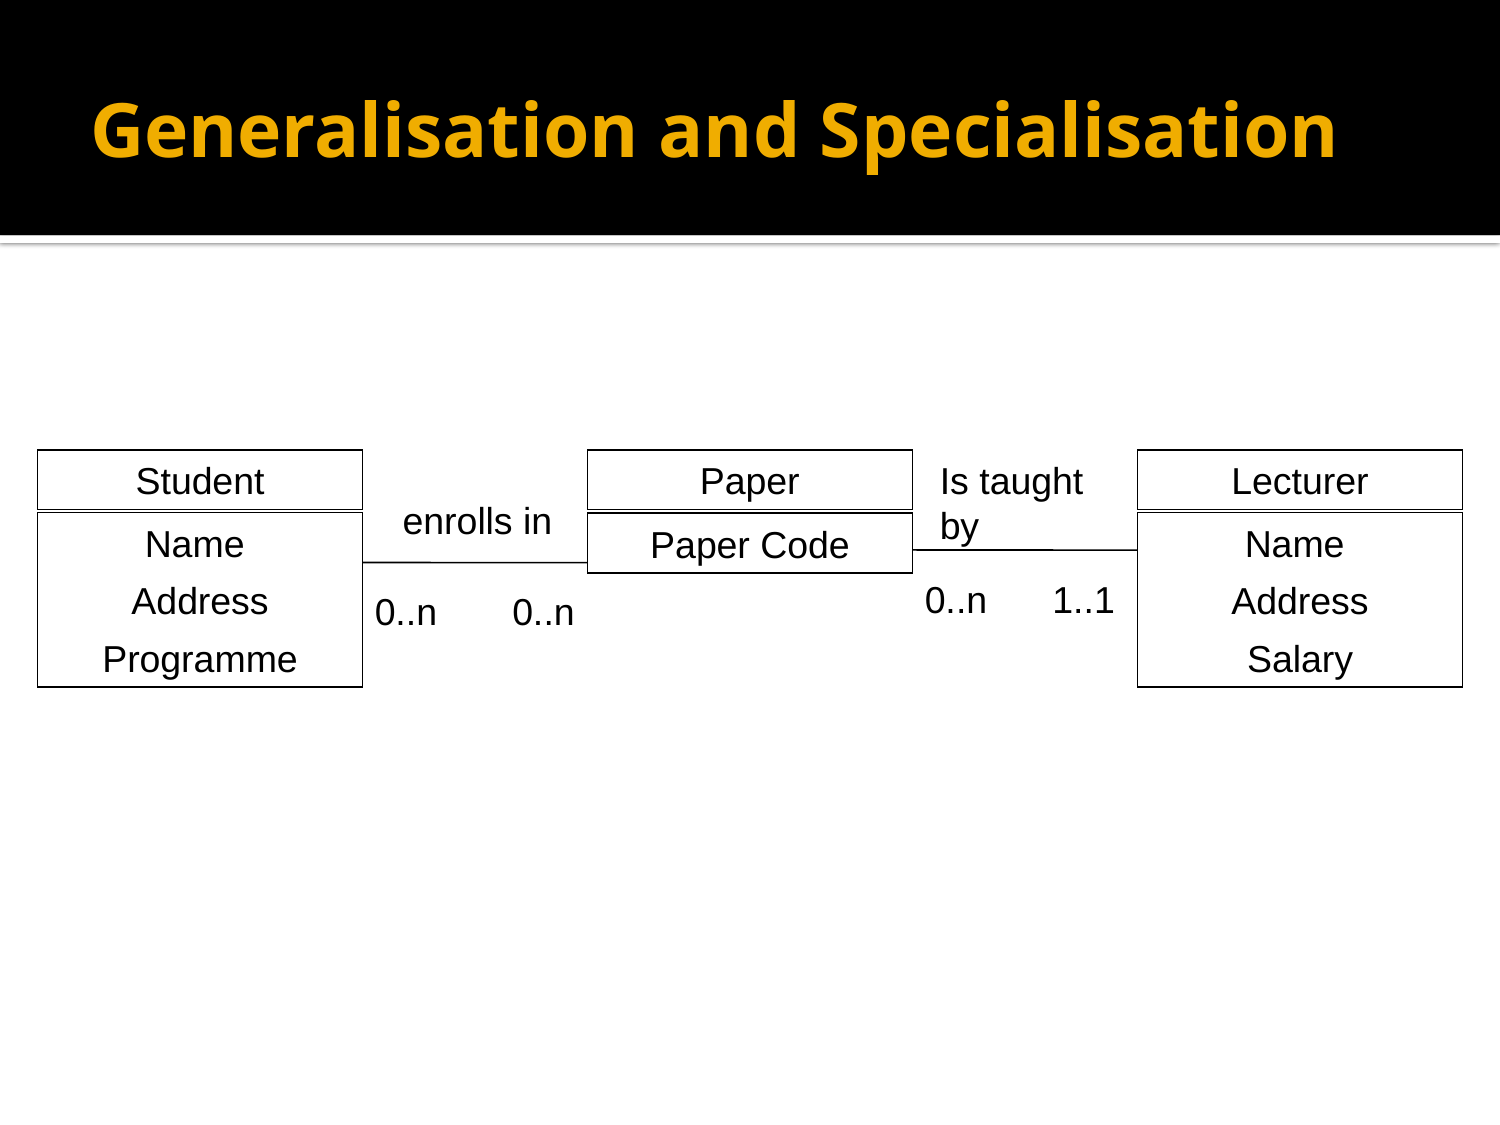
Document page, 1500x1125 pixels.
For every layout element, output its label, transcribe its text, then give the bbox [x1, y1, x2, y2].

text_box 0..n [910, 568, 1003, 629]
text_box Is taught by [924, 449, 1125, 555]
text_box 0..n [497, 580, 590, 641]
text_box 1..1 [1037, 568, 1130, 629]
title Generalisation and Specialisation [75, 25, 1425, 231]
text_box Paper Code [587, 513, 913, 573]
text_box Lecturer [1137, 449, 1463, 510]
text_box enrolls in [387, 489, 568, 550]
text_box 0..n [360, 580, 453, 641]
text_box Name Address Programme [37, 512, 363, 688]
text_box Name Address Salary [1137, 512, 1463, 688]
text_box Paper [587, 449, 913, 510]
text_box Student [37, 449, 363, 510]
